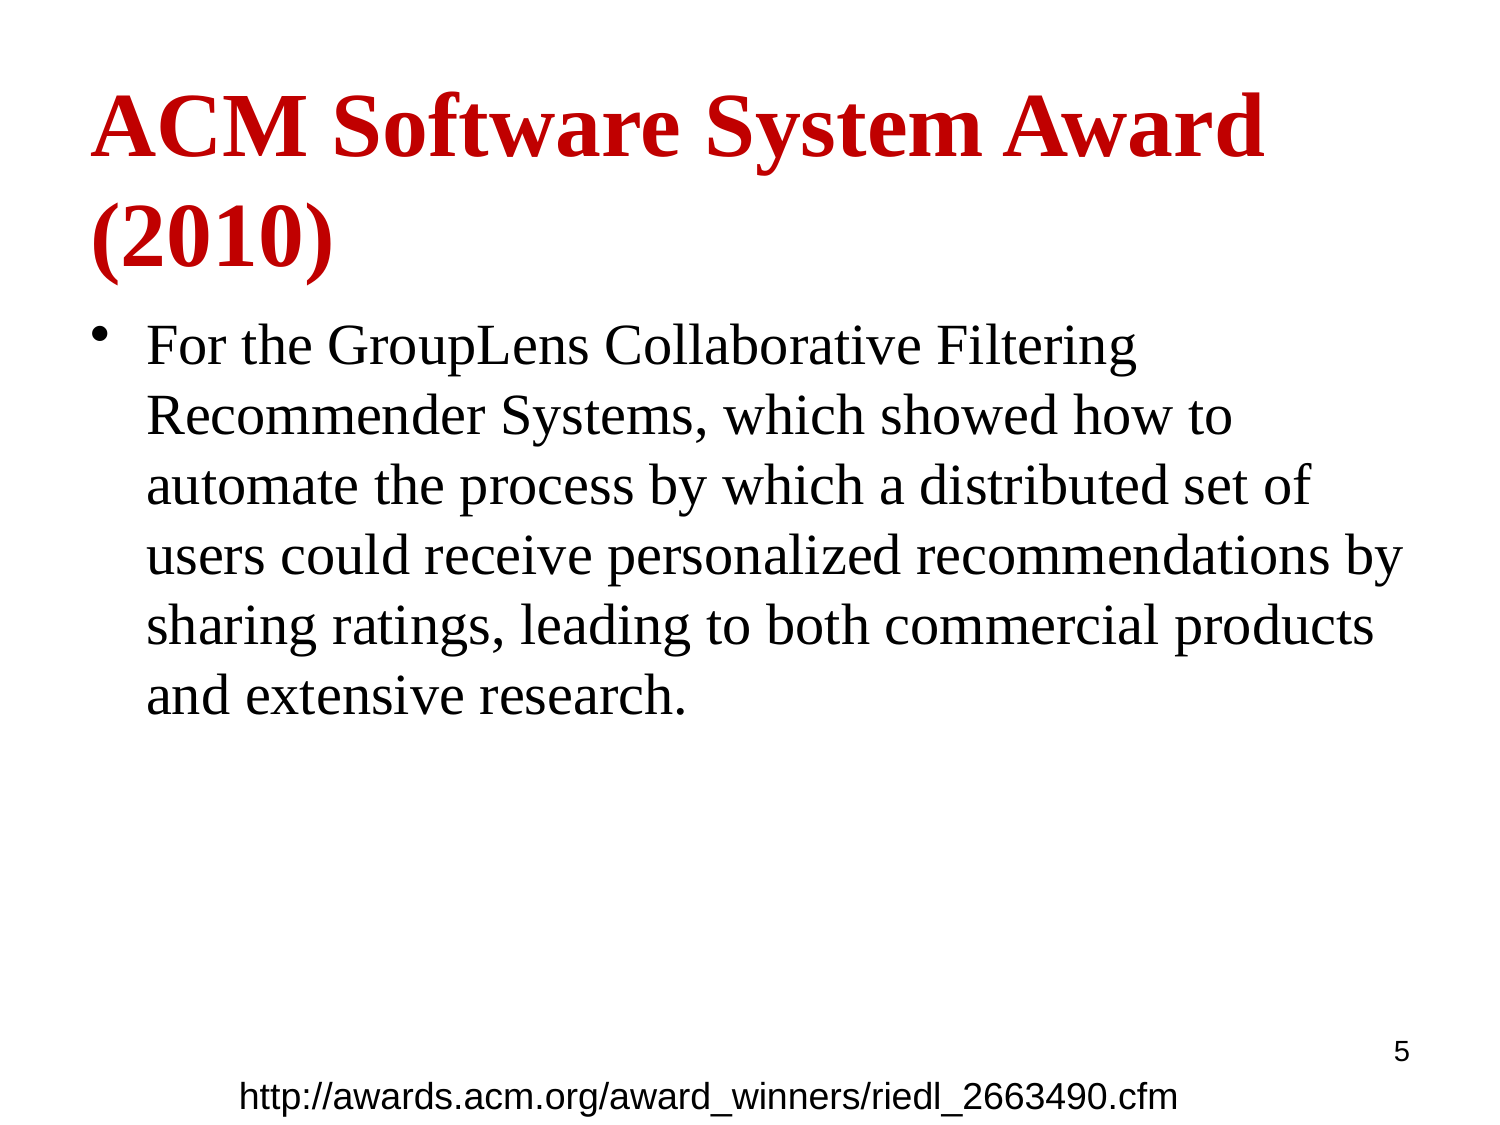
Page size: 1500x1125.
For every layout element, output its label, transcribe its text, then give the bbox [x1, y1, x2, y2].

list For the GroupLens Collaborative Filtering Recommender Systems, which showed how to automate the process by which a distributed set of users could receive personalized recommendations by sharing ratings, leading to both commercial products and extensive research. [75, 298, 1425, 1041]
text_box http://awards.acm.org/award_winners/riedl_2663490.cfm [224, 1064, 1317, 1125]
title ACM Software System Award (2010) [75, 81, 1425, 269]
slide_number 5 [1074, 1024, 1425, 1103]
